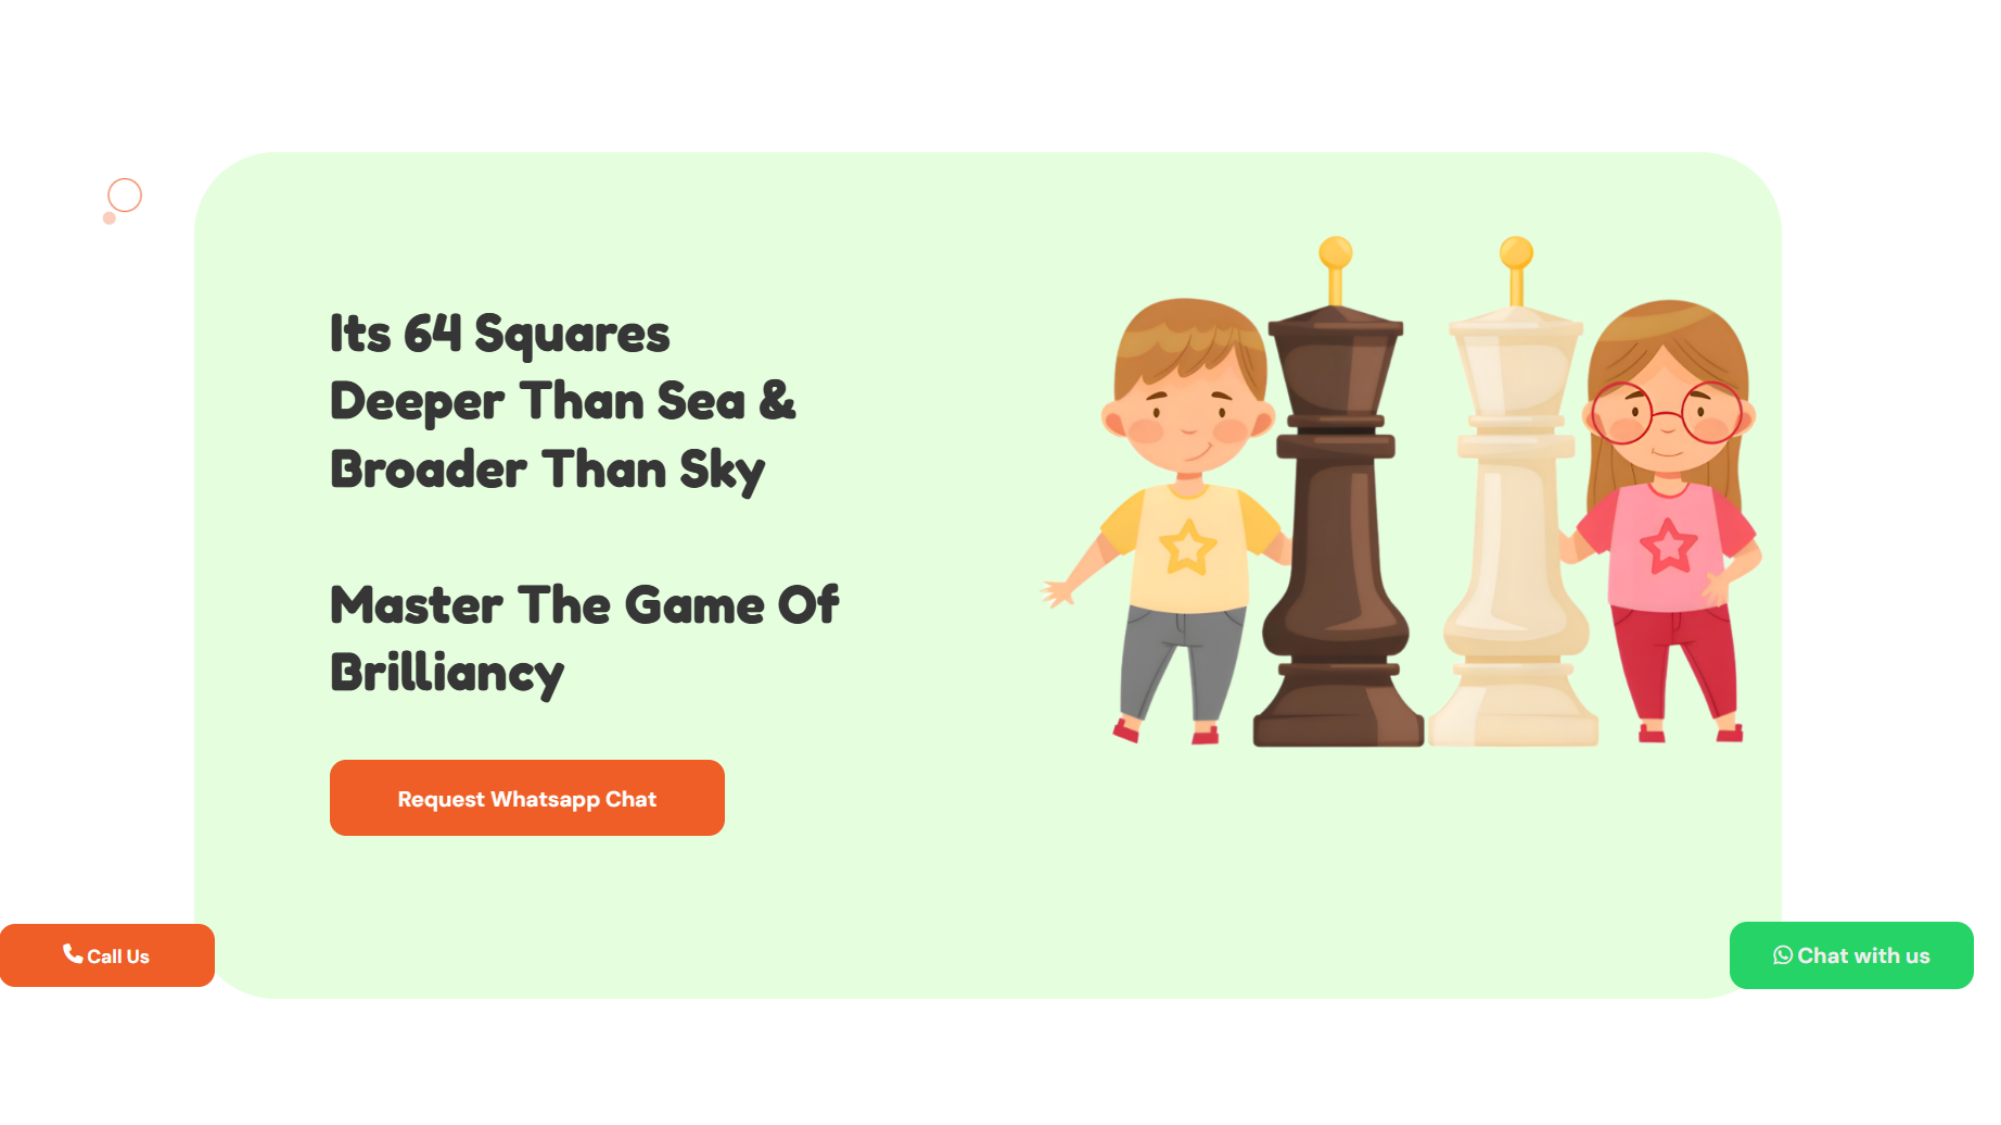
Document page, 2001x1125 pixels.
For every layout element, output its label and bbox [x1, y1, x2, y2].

picture [0, 113, 2000, 1012]
